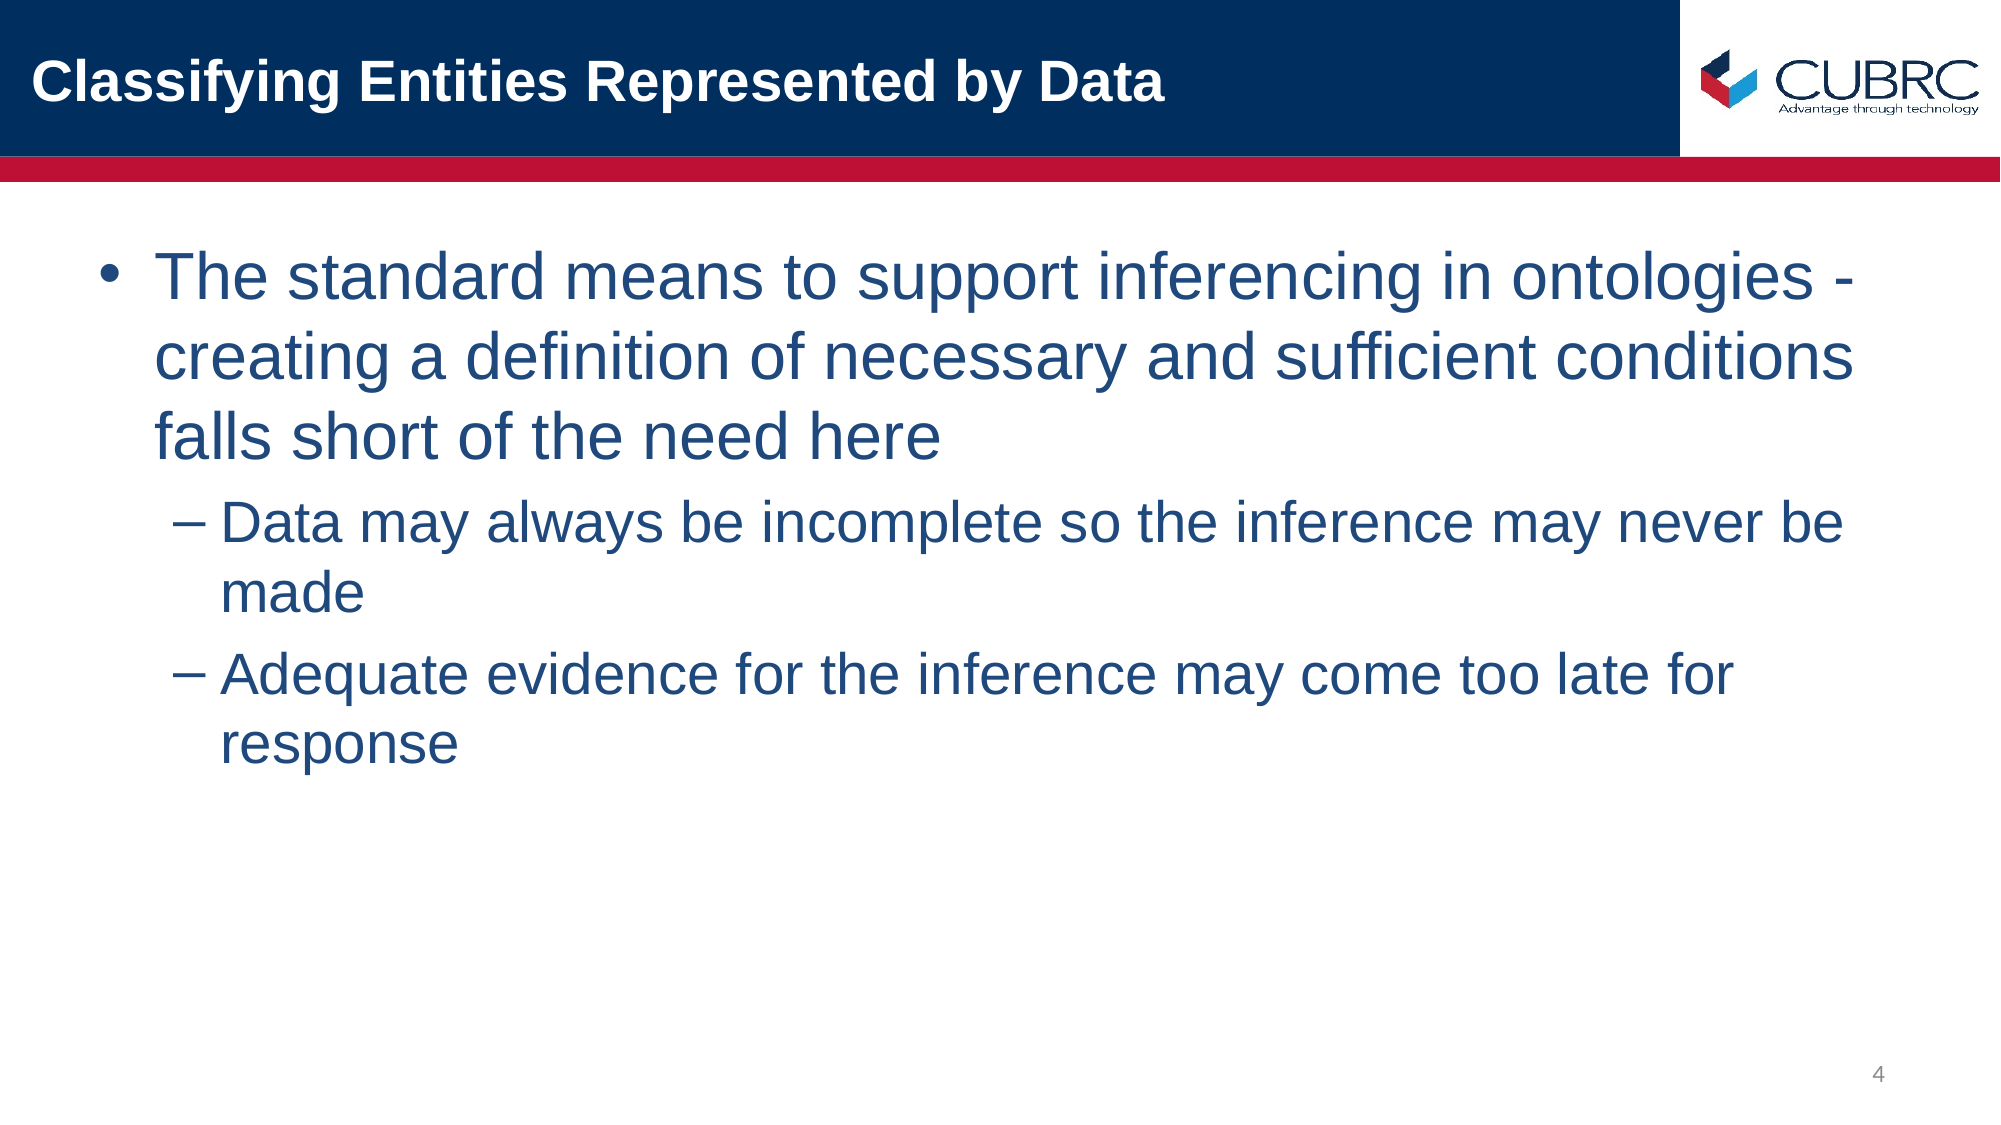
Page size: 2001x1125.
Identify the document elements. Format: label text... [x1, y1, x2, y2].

title Classifying Entities Represented by Data [16, 6, 1634, 150]
slide_number 4 [1433, 1042, 1900, 1103]
picture [1701, 49, 1979, 115]
list The standard means to support inferencing in ontologies - creating a definition of necessary and sufficient conditions falls short of the need here Data may always be incomplete so the inference may never be made Adequate evidence for the inference may come too late for response [83, 224, 1900, 1013]
